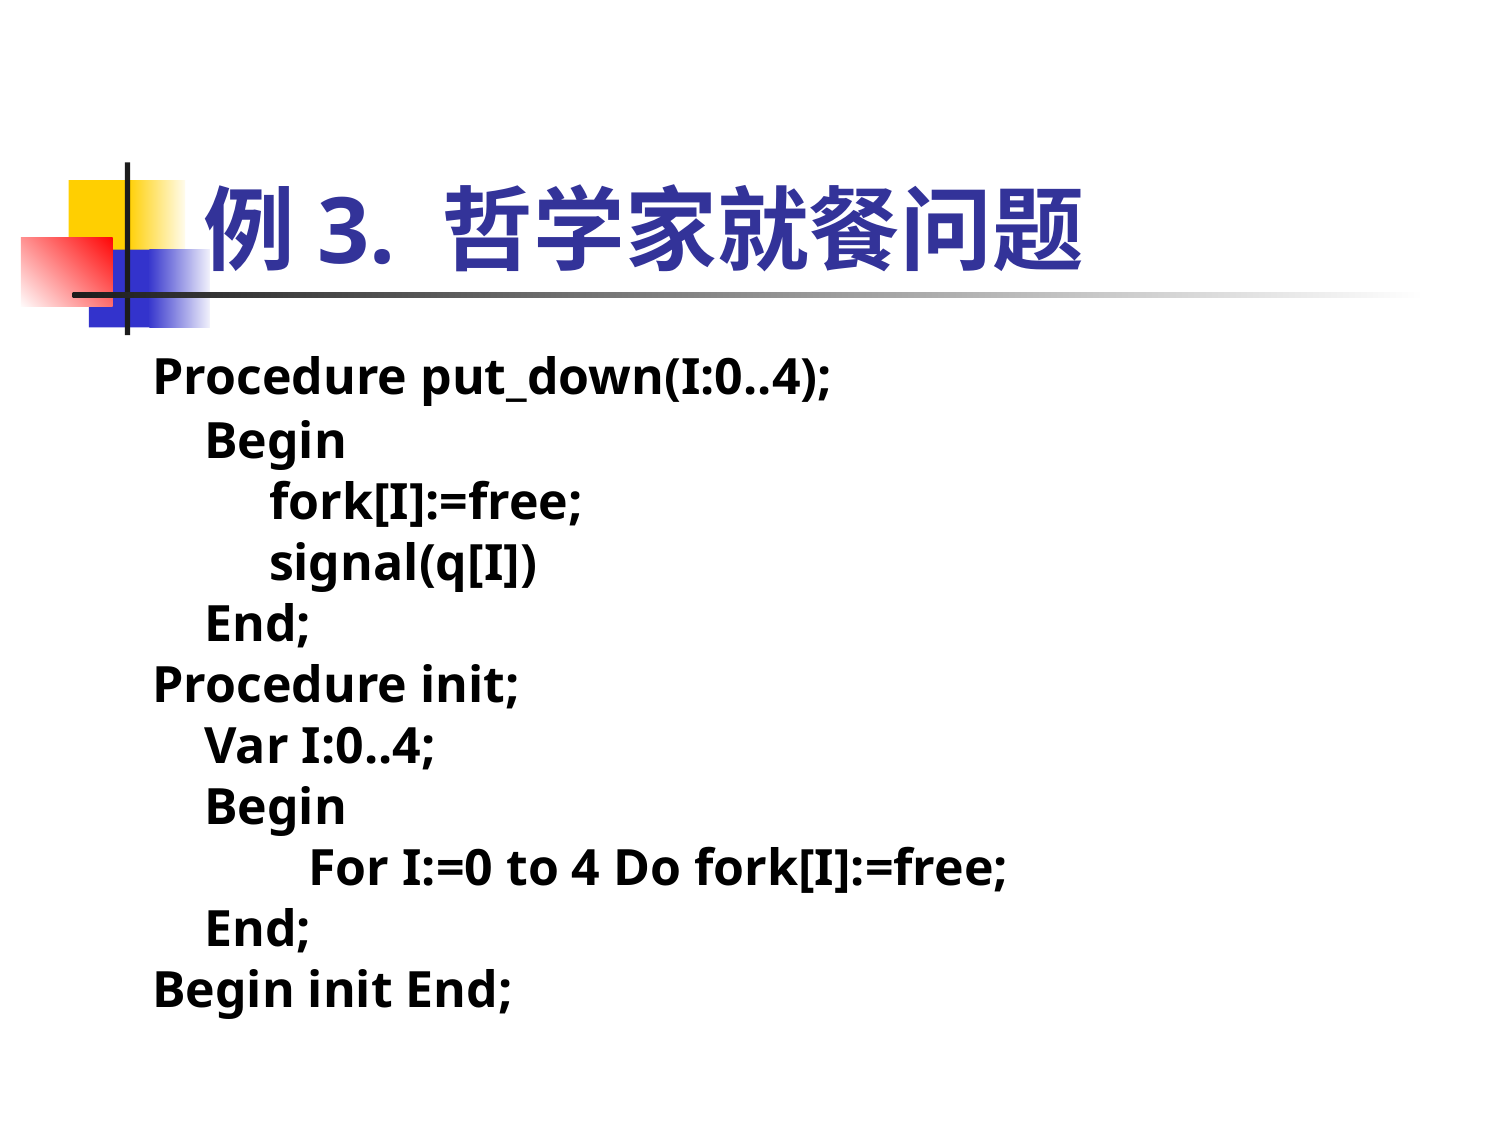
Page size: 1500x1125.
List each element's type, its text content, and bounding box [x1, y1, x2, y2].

title 例3. 哲学家就餐问题 [188, 101, 1468, 289]
text_box Procedure put_down(I:0..4); Begin fork[I]:=free; signal(q[I]) End; Procedure init; Var I:0..4; Begin For I:=0 to 4 Do fork[I]:=free; End; Begin init End; [137, 337, 1375, 1022]
